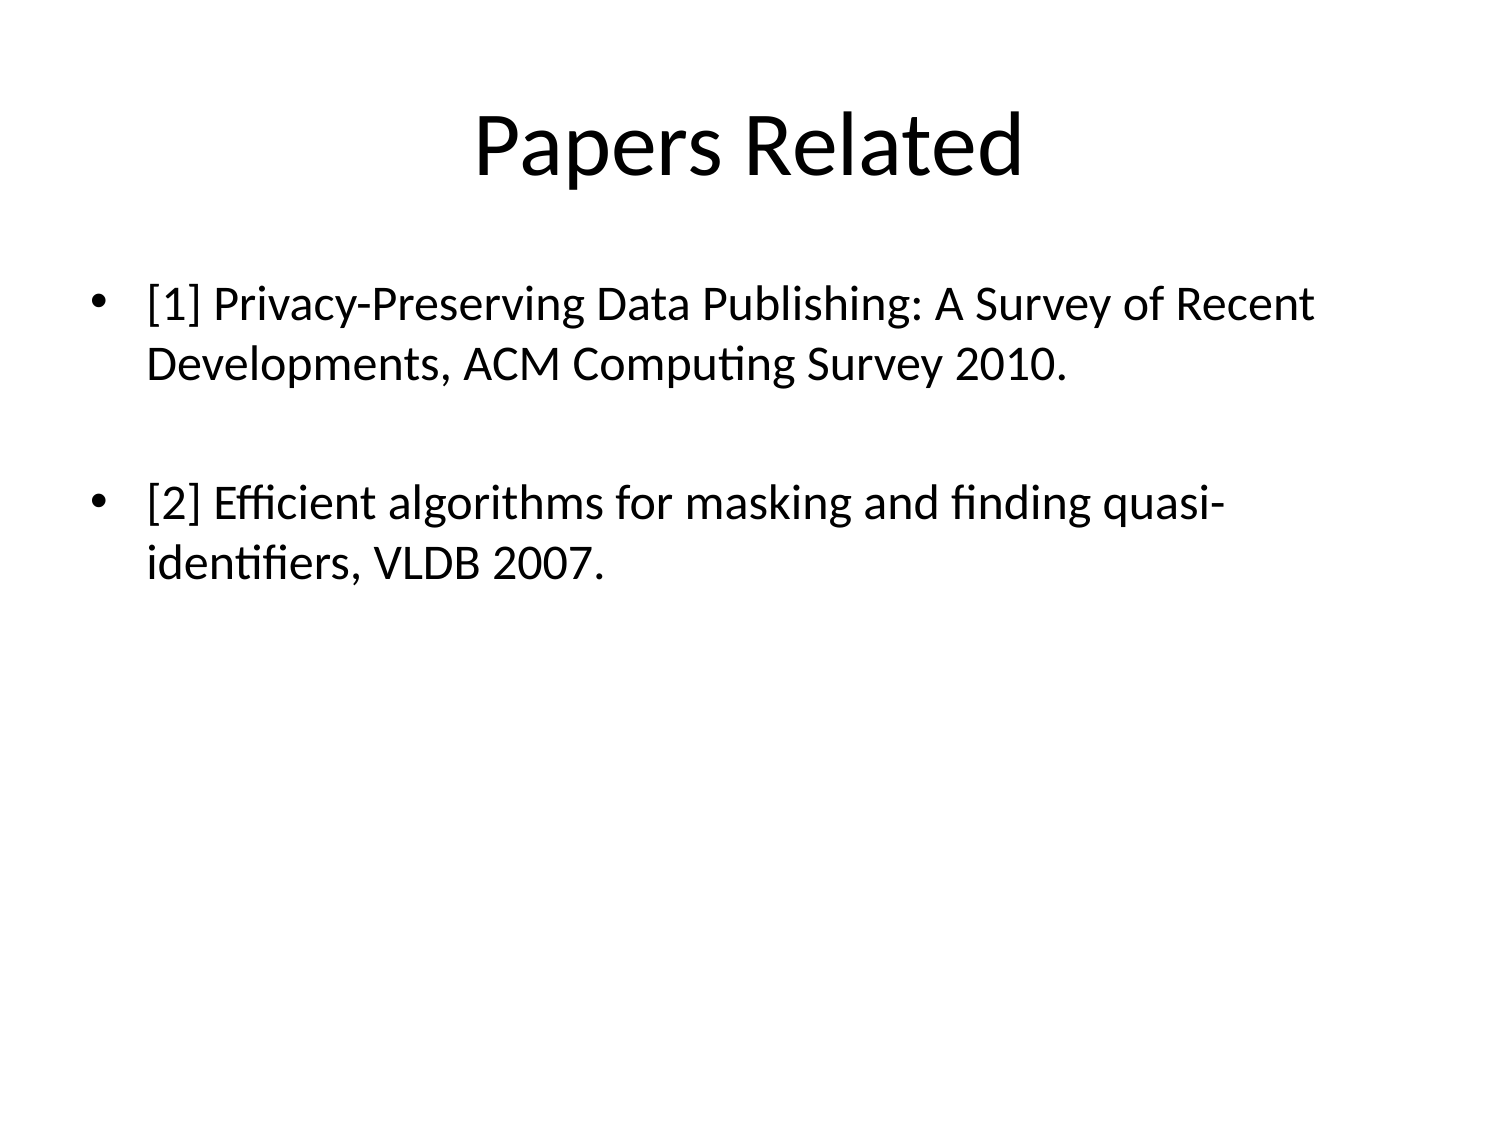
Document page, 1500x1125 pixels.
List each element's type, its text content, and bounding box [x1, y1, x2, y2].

title Papers Related [75, 45, 1425, 233]
list [1] Privacy-Preserving Data Publishing: A Survey of Recent Developments, ACM Computing Survey 2010. [2] Efficient algorithms for masking and finding quasi-identifiers, VLDB 2007. [75, 262, 1425, 1005]
